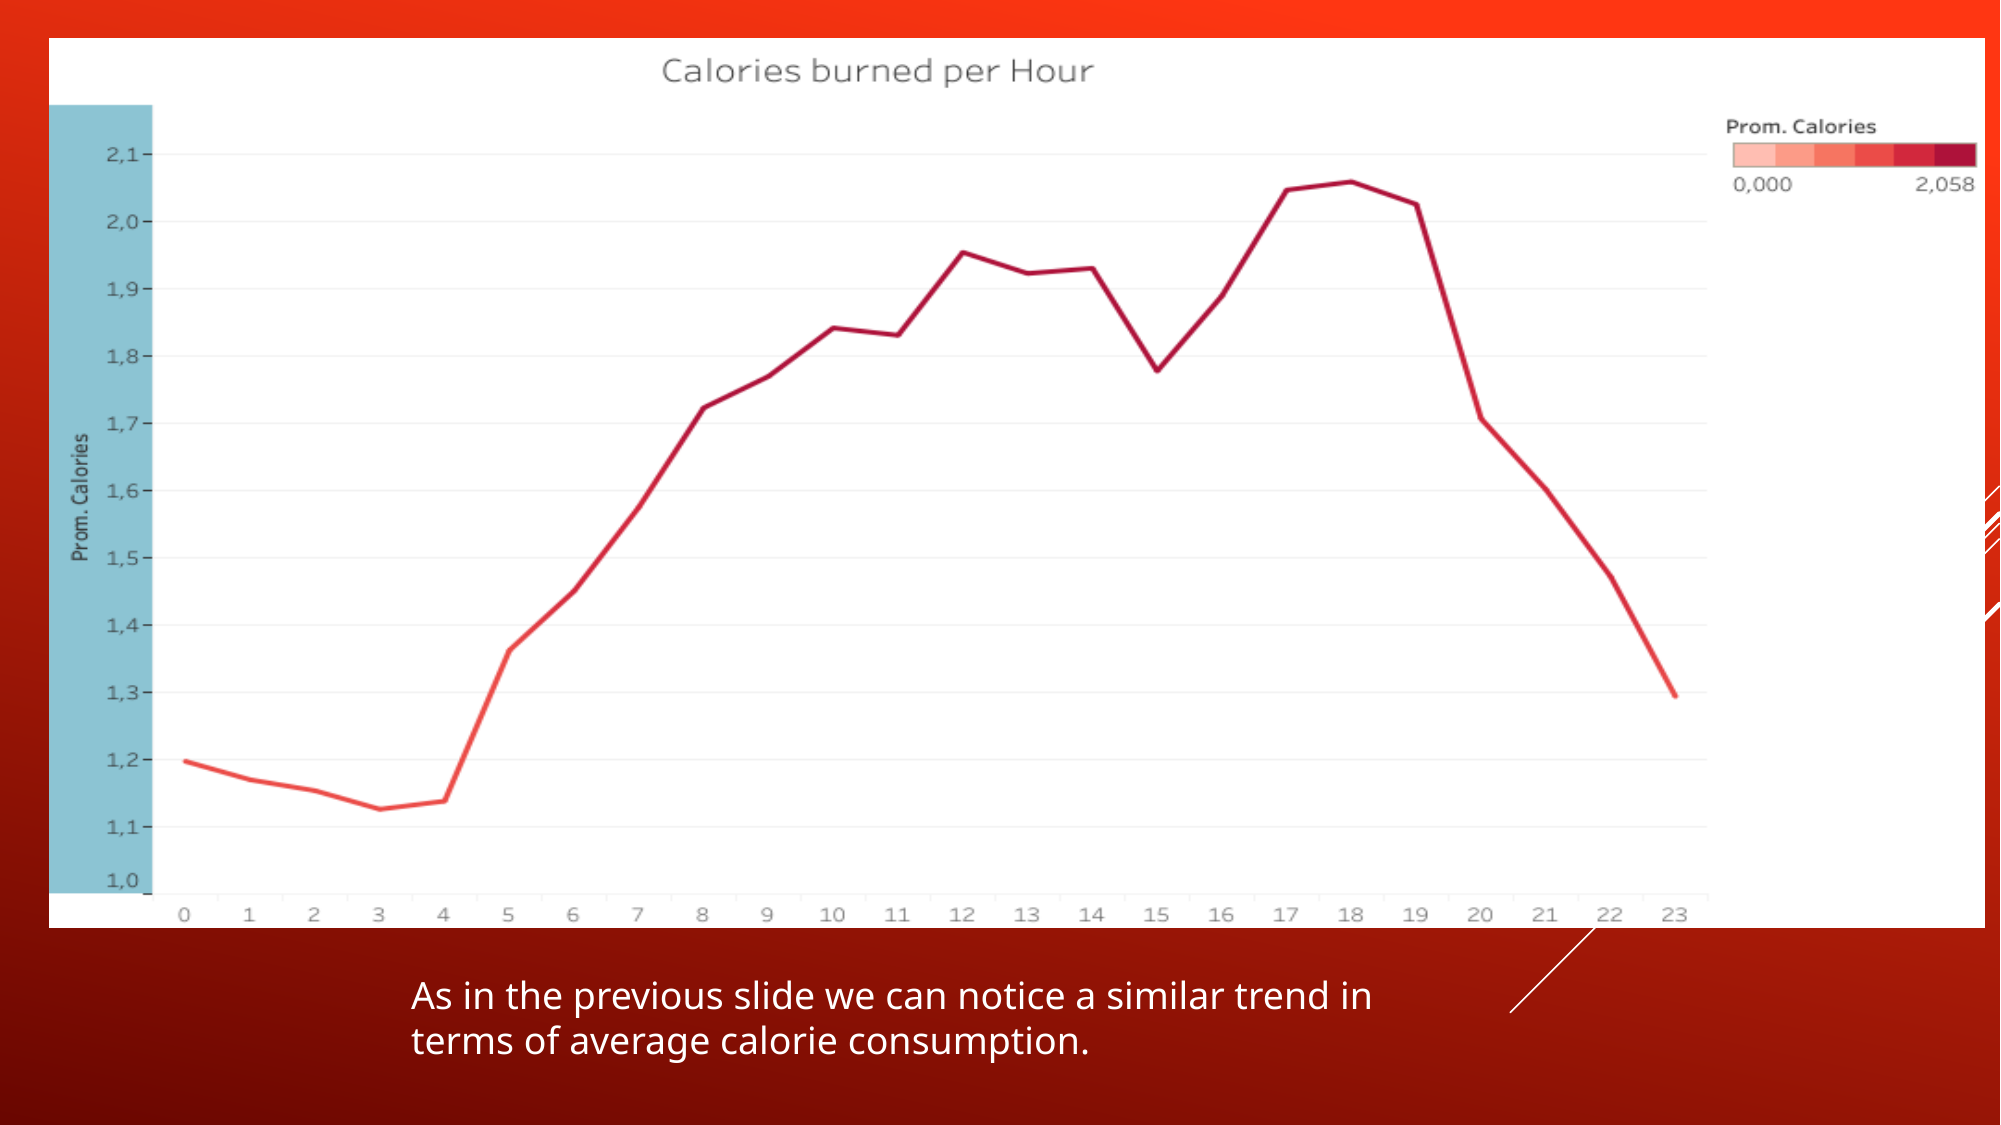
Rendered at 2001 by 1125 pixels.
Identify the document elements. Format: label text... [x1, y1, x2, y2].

picture [48, 38, 1985, 929]
text_box As in the previous slide we can notice a similar trend in terms of average calorie consumption. [396, 964, 1419, 1069]
